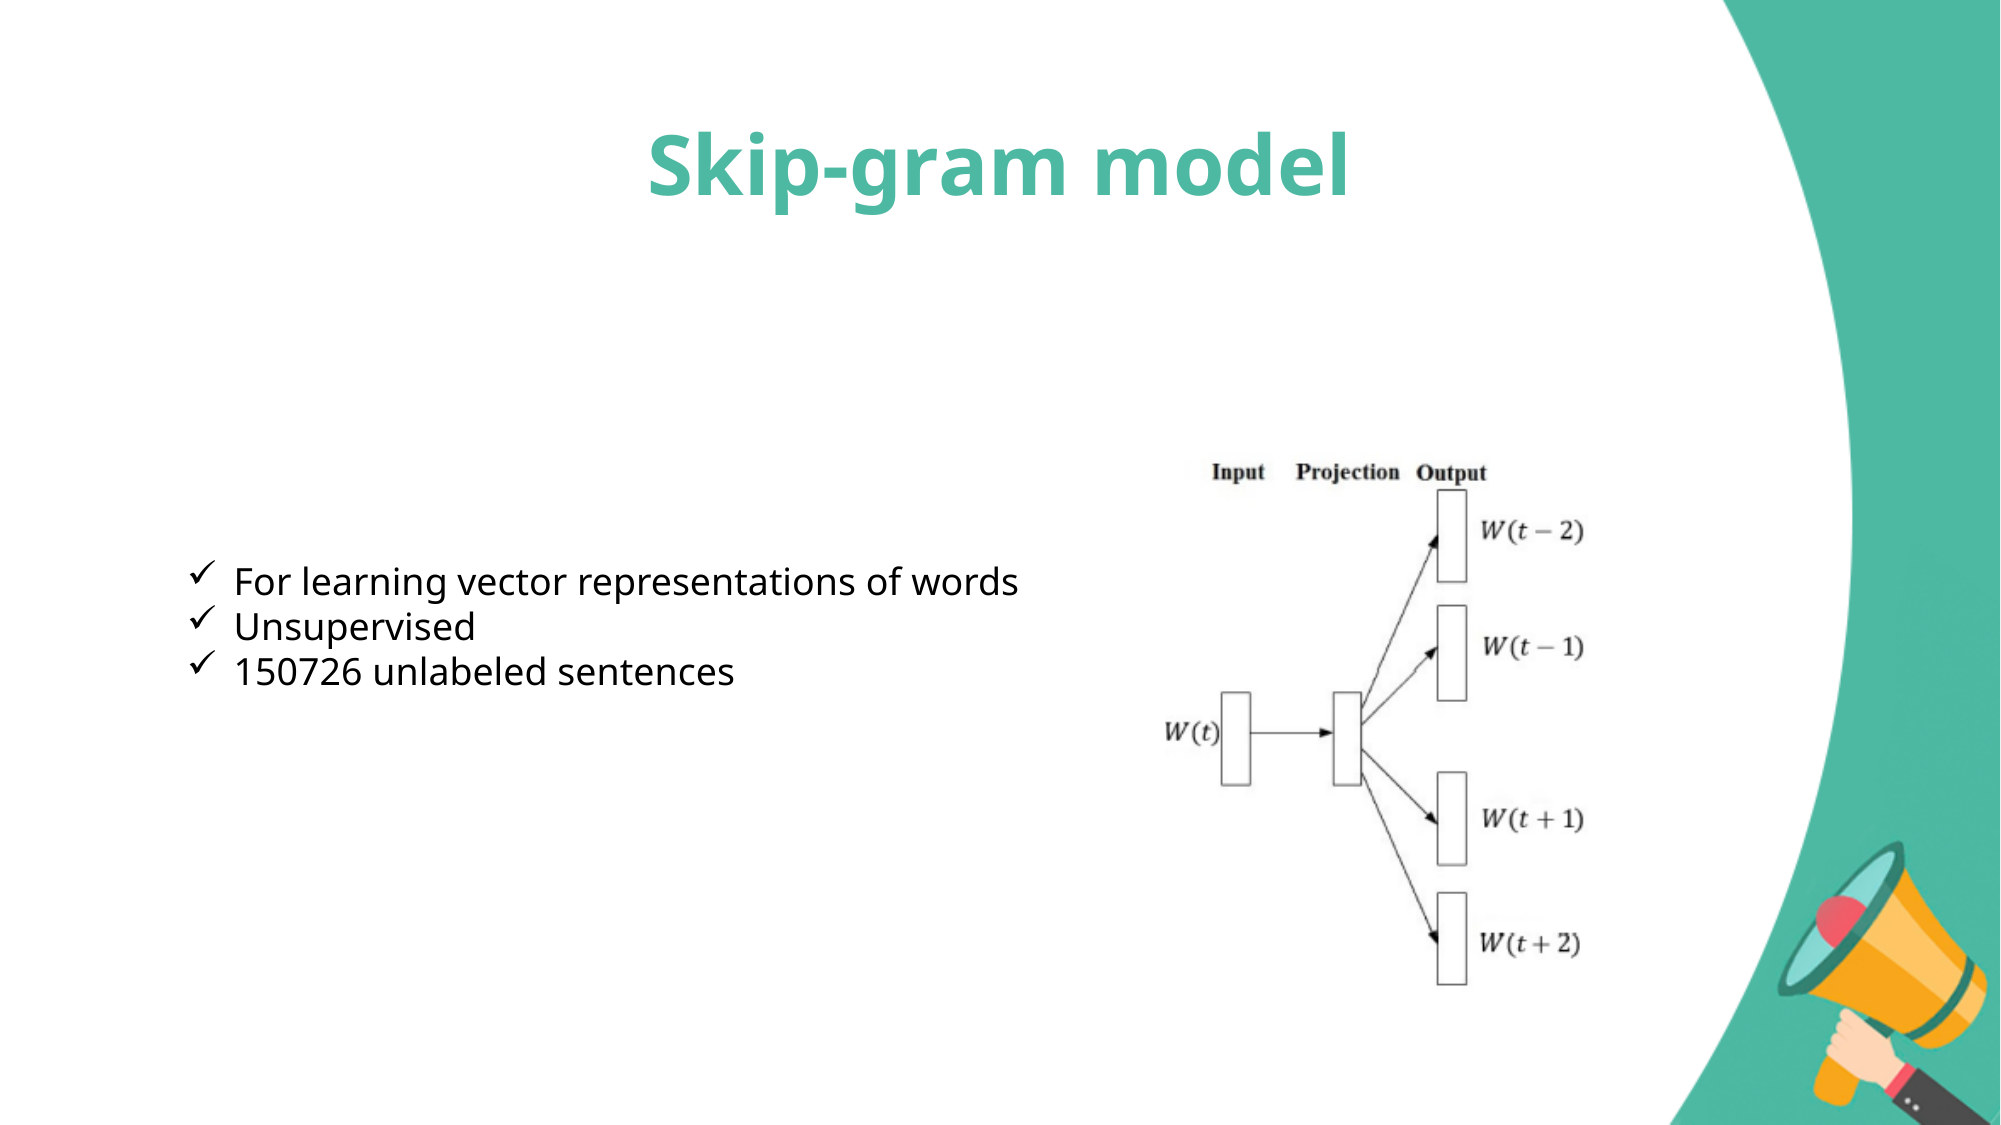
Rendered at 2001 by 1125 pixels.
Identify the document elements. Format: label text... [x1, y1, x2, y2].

title Skip-gram model [137, 59, 1863, 278]
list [1165, 430, 1648, 996]
picture [0, 0, 2001, 1125]
text_box For learning vector representations of words Unsupervised 150726 unlabeled sentences [172, 550, 1101, 746]
